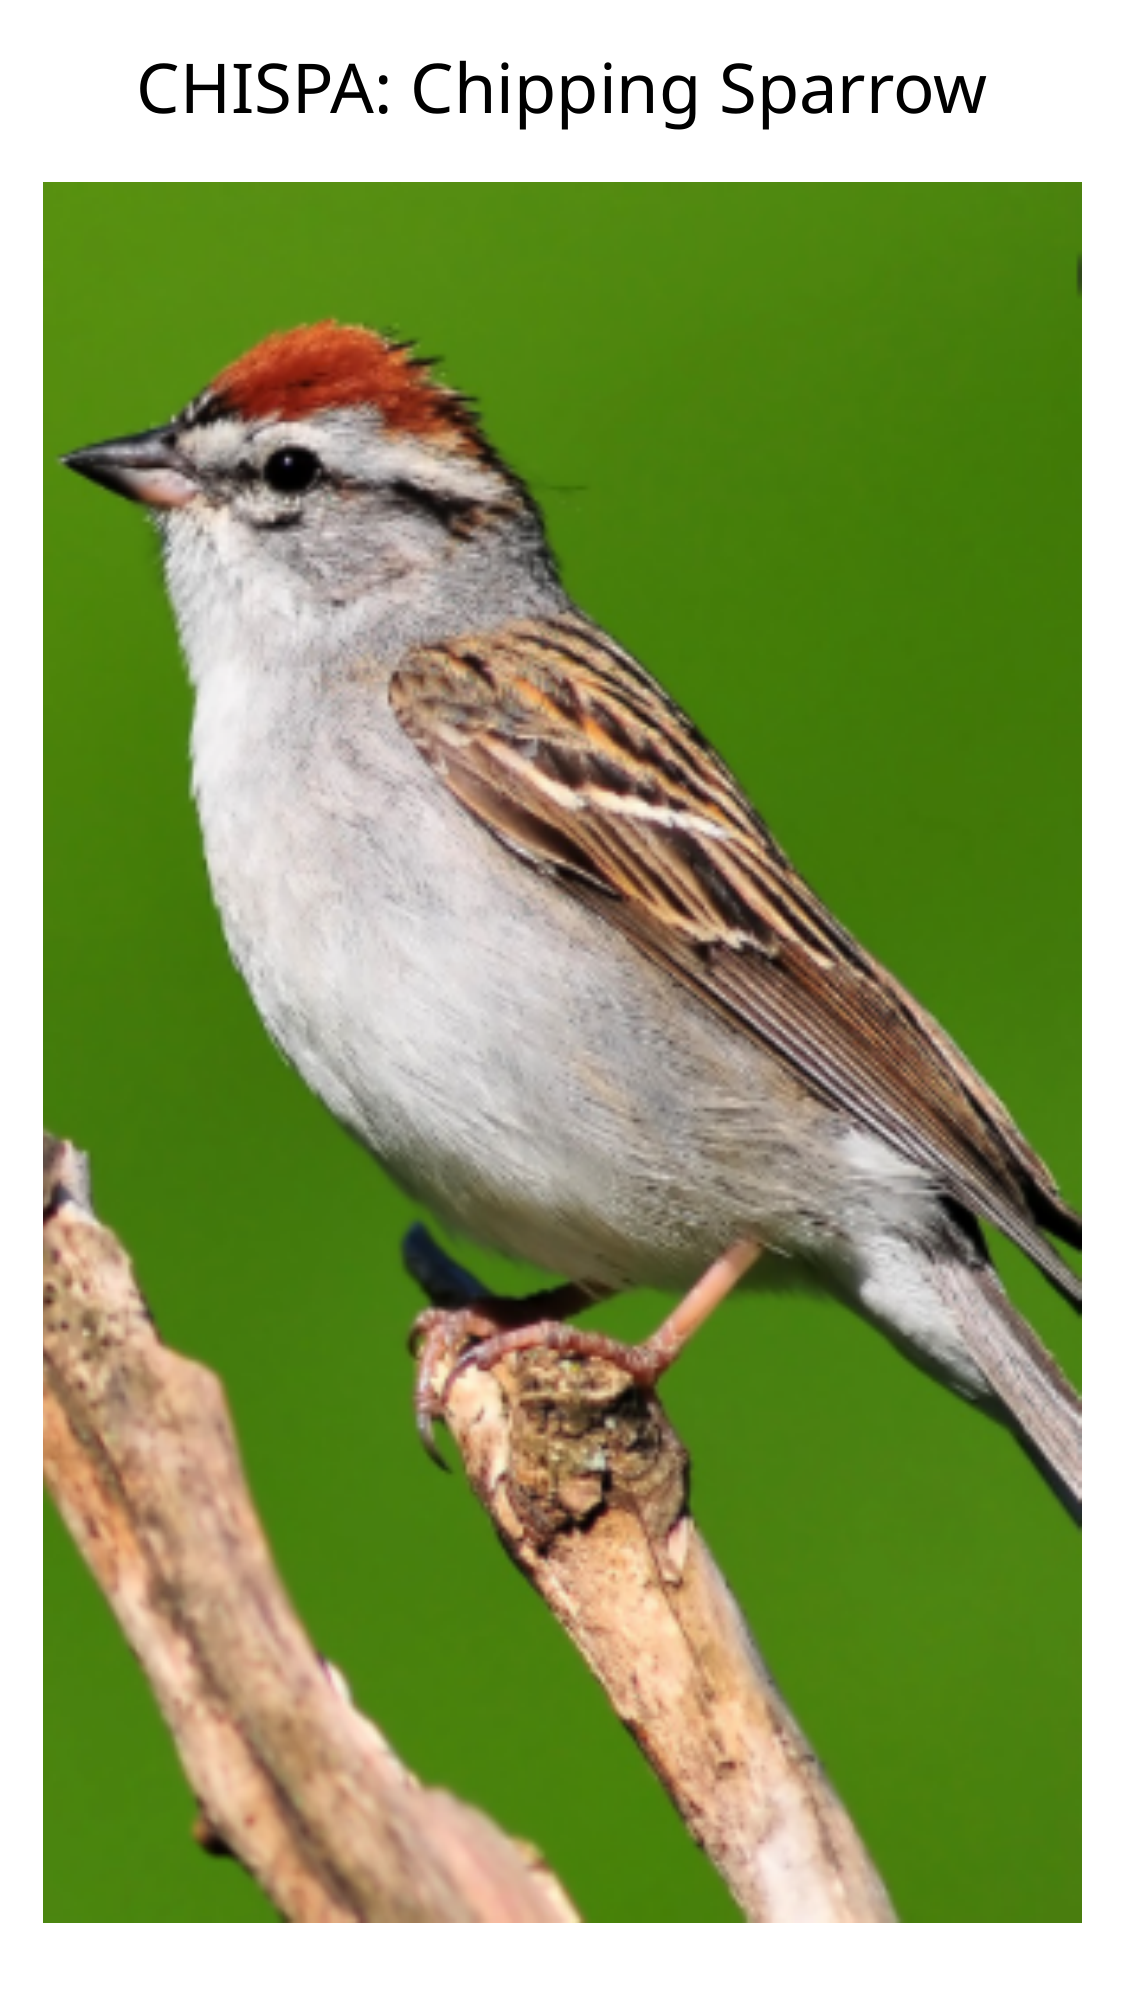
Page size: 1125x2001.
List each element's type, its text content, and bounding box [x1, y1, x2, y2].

picture [43, 182, 1082, 1923]
title CHISPA: Chipping Sparrow [0, 0, 1125, 183]
